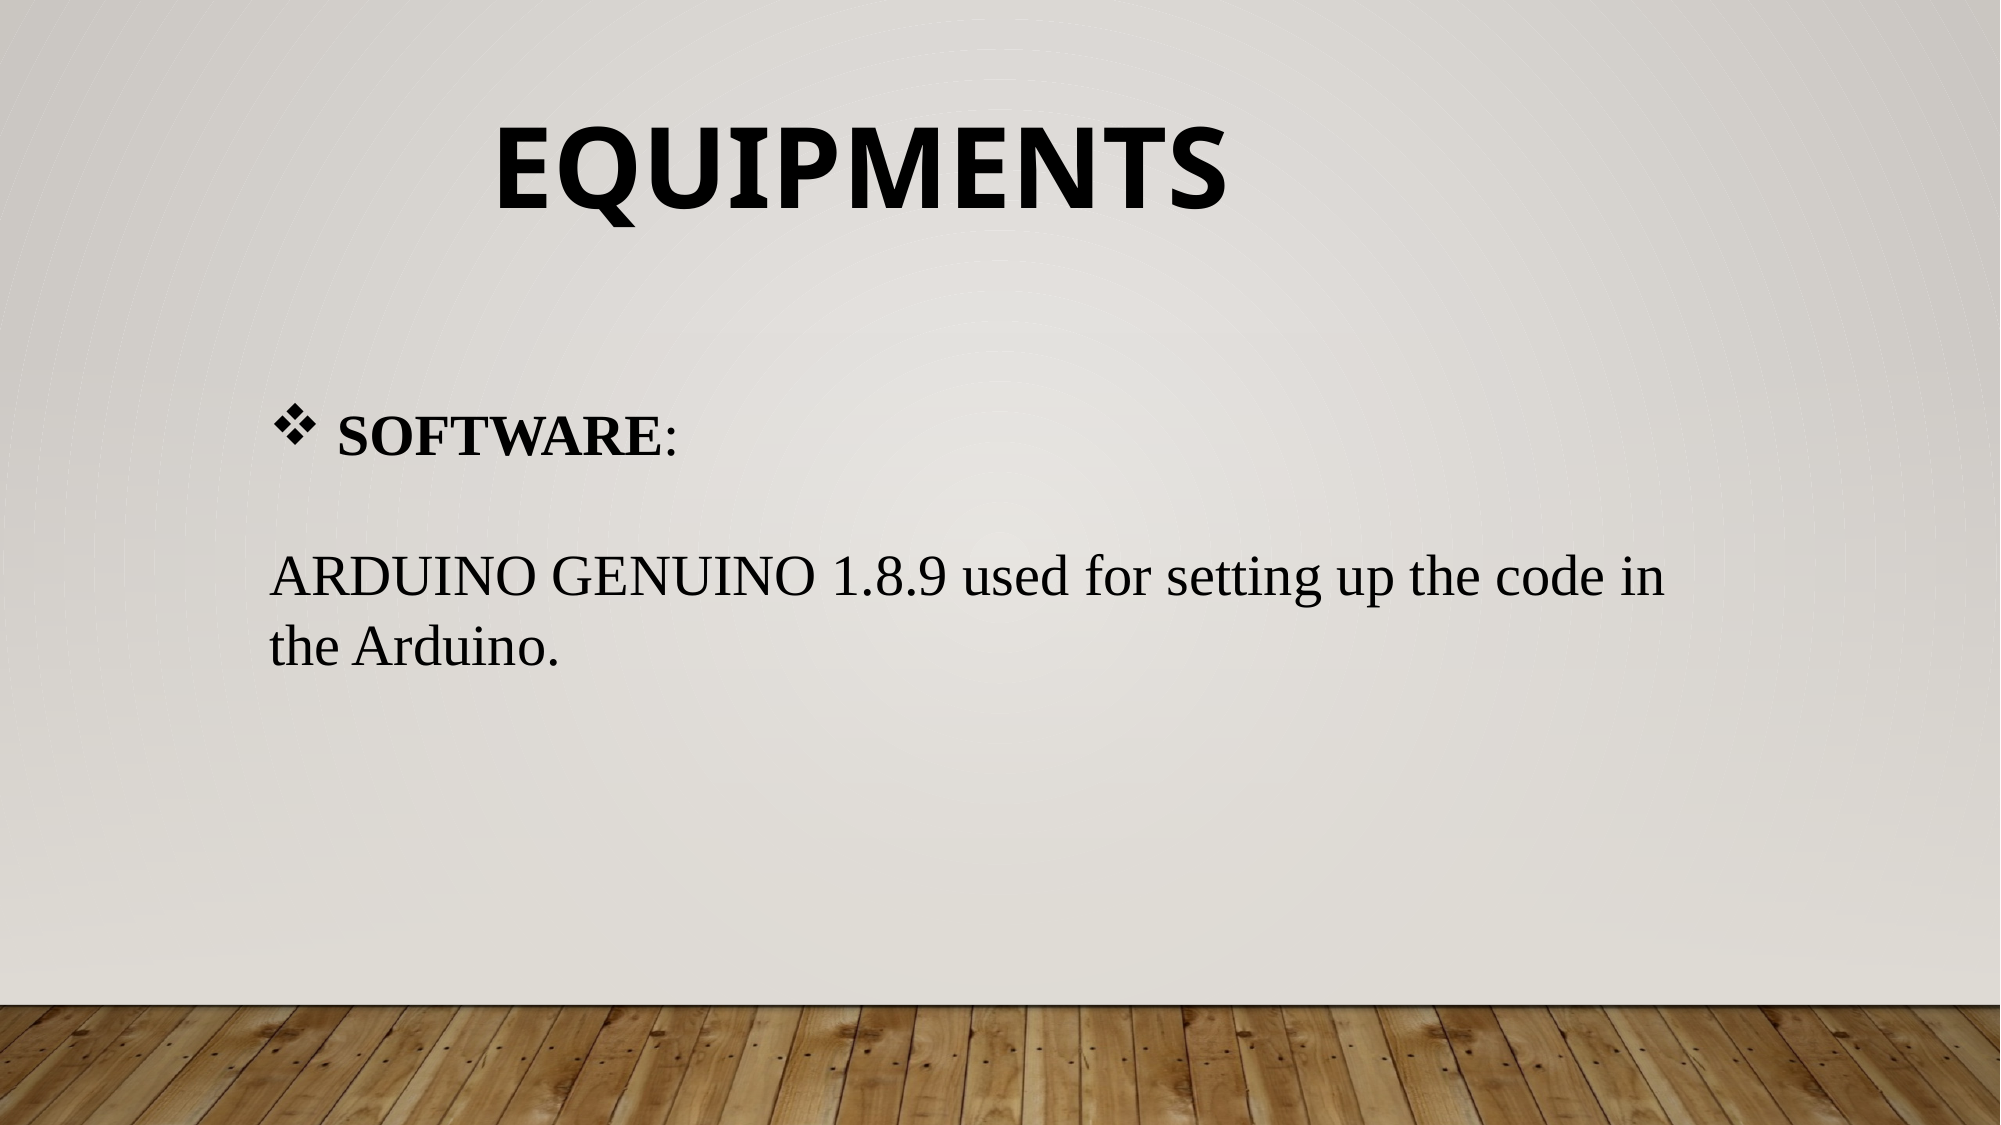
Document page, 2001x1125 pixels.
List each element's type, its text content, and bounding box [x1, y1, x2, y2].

text_box SOFTWARE: ARDUINO GENUINO 1.8.9 used for setting up the code in the Arduino. [254, 389, 1756, 730]
picture [0, 1005, 2000, 1125]
text_box EQUIPMENTS [475, 88, 1246, 239]
